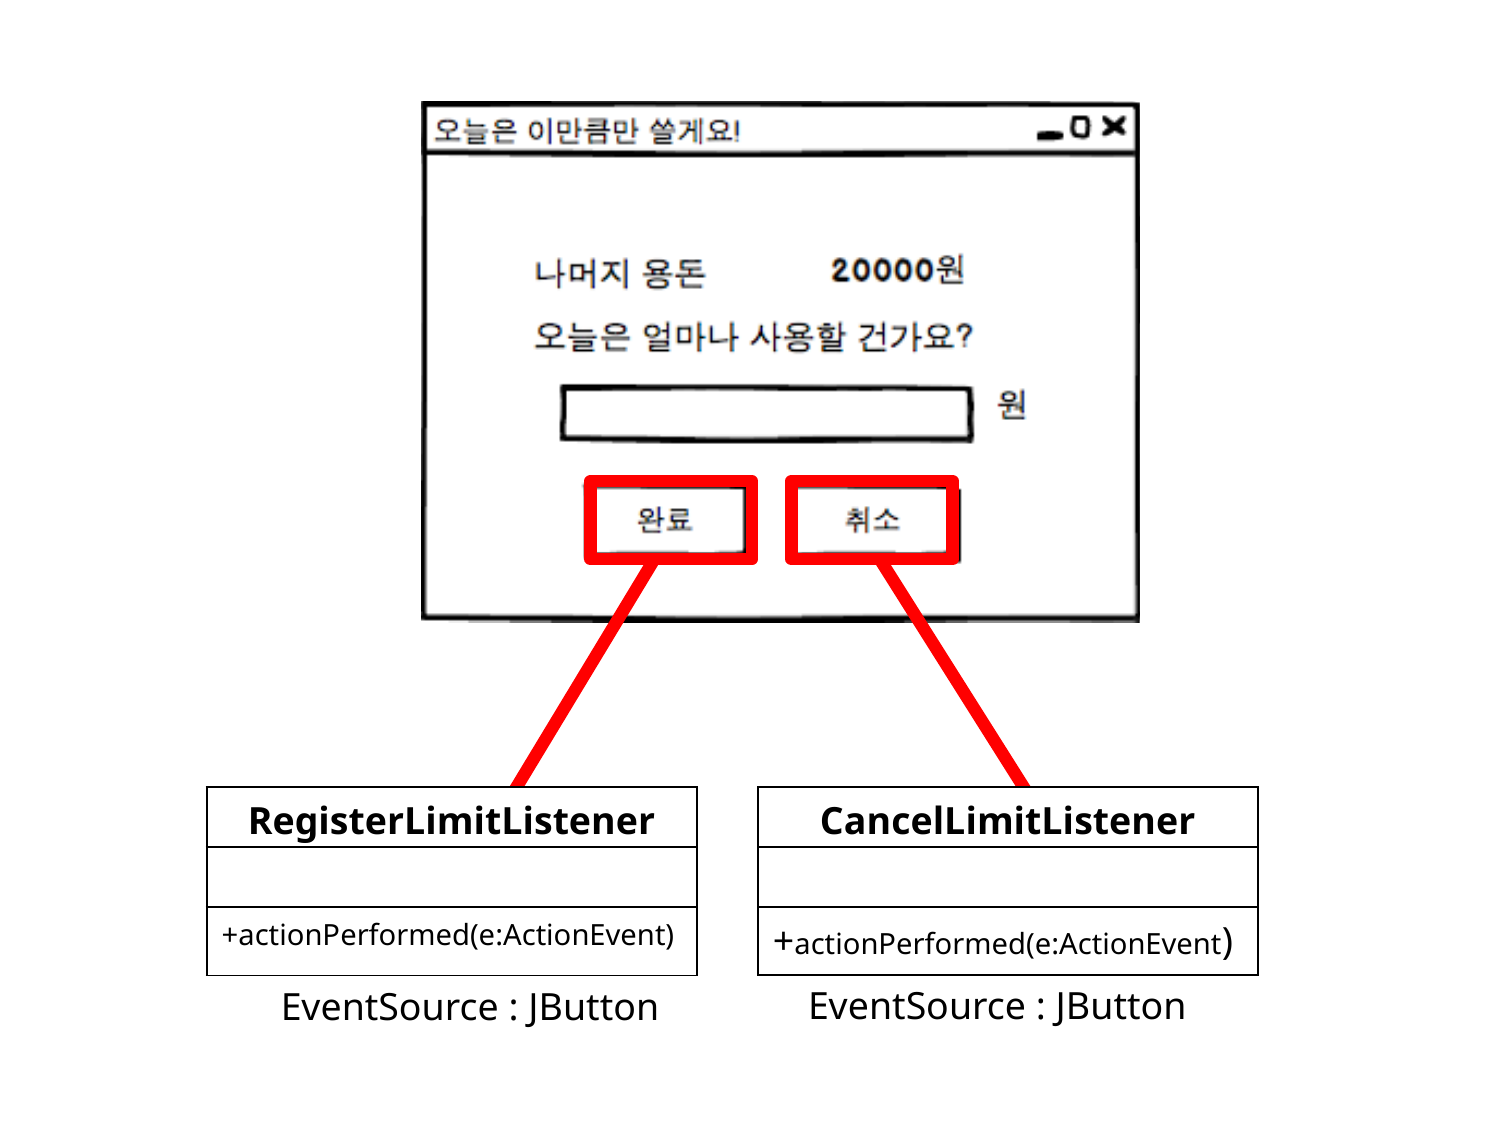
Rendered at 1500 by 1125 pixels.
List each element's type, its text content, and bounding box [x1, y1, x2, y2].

text_box EventSource : JButton [265, 976, 675, 1036]
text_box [512, 557, 656, 793]
text_box EventSource : JButton [793, 976, 1202, 1035]
table_header CancelLimitListener [759, 788, 1257, 846]
table_cell +actionPerformed(e:ActionEvent) [208, 908, 696, 975]
table_cell [759, 848, 1257, 906]
table_header RegisterLimitListener [208, 788, 696, 846]
picture [420, 101, 1140, 623]
table_cell +actionPerformed(e:ActionEvent) [759, 908, 1257, 974]
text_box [879, 559, 1028, 793]
table_cell [208, 848, 696, 906]
